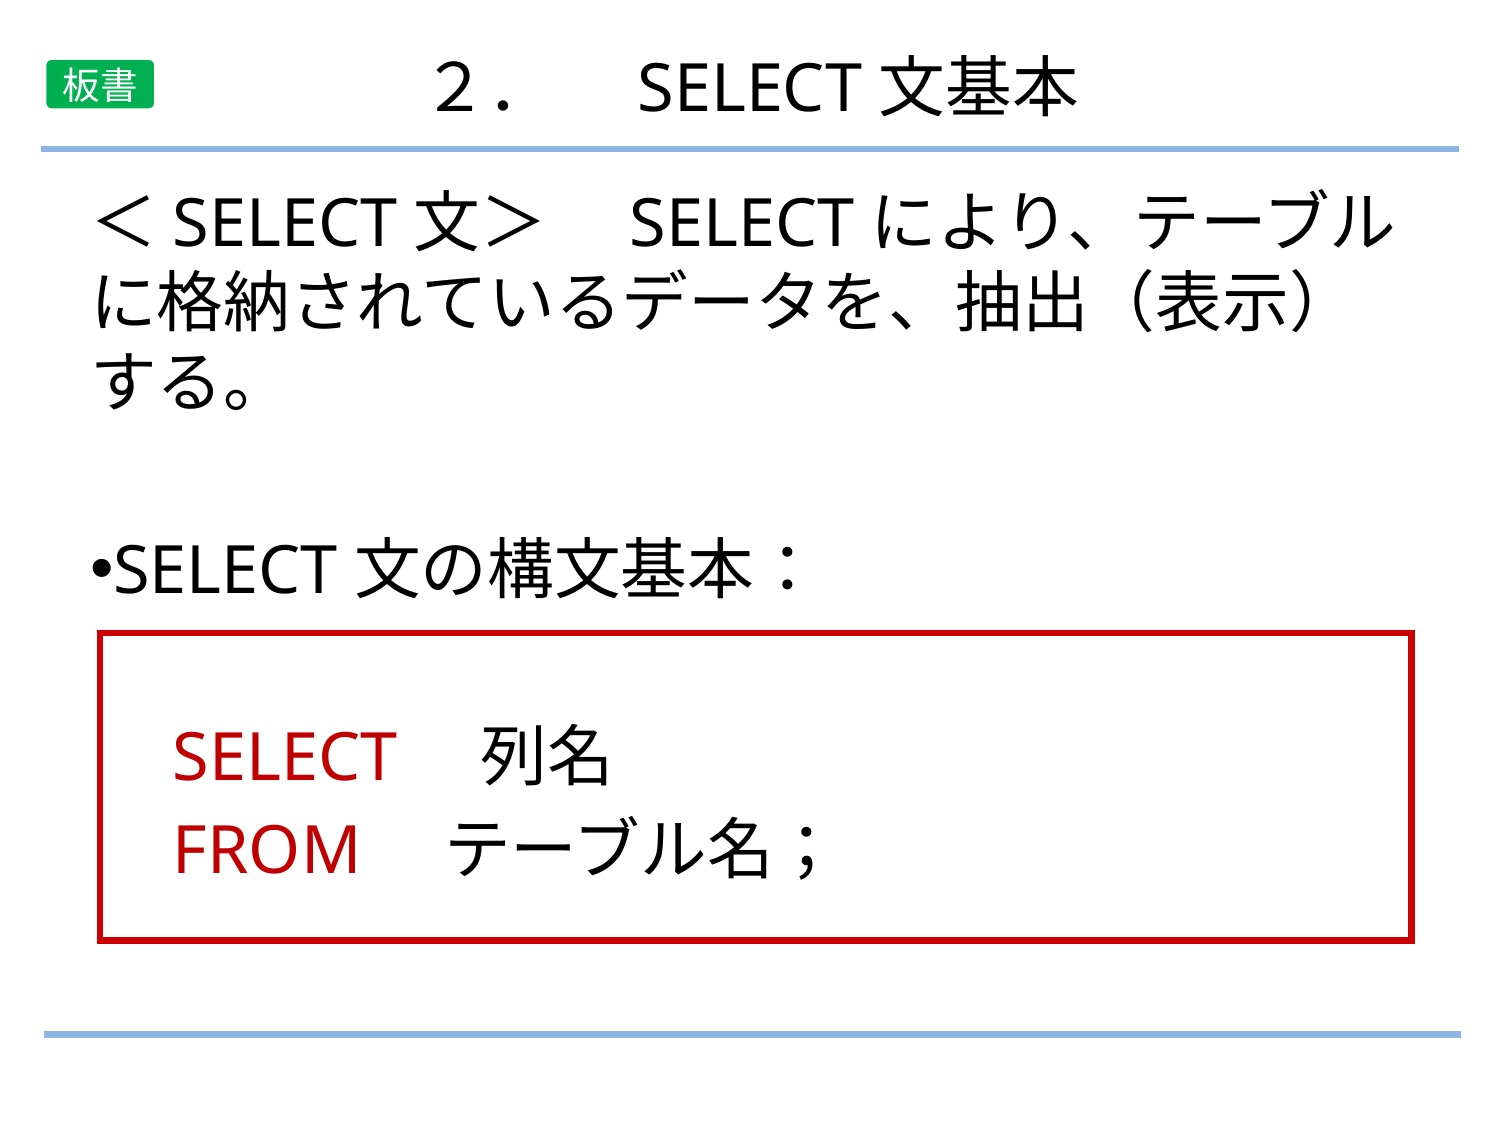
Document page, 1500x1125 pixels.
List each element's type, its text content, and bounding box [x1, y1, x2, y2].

text_box 板書 [39, 52, 162, 116]
text_box [100, 633, 1412, 941]
title ２． SELECT文基本 [74, 44, 1426, 126]
list ＜SELECT文＞ SELECTにより、テーブルに格納されているデータを、抽出（表示）する。 SELECT文の構文基本： SELECT 列名 FROM テーブル名； [74, 172, 1426, 1024]
